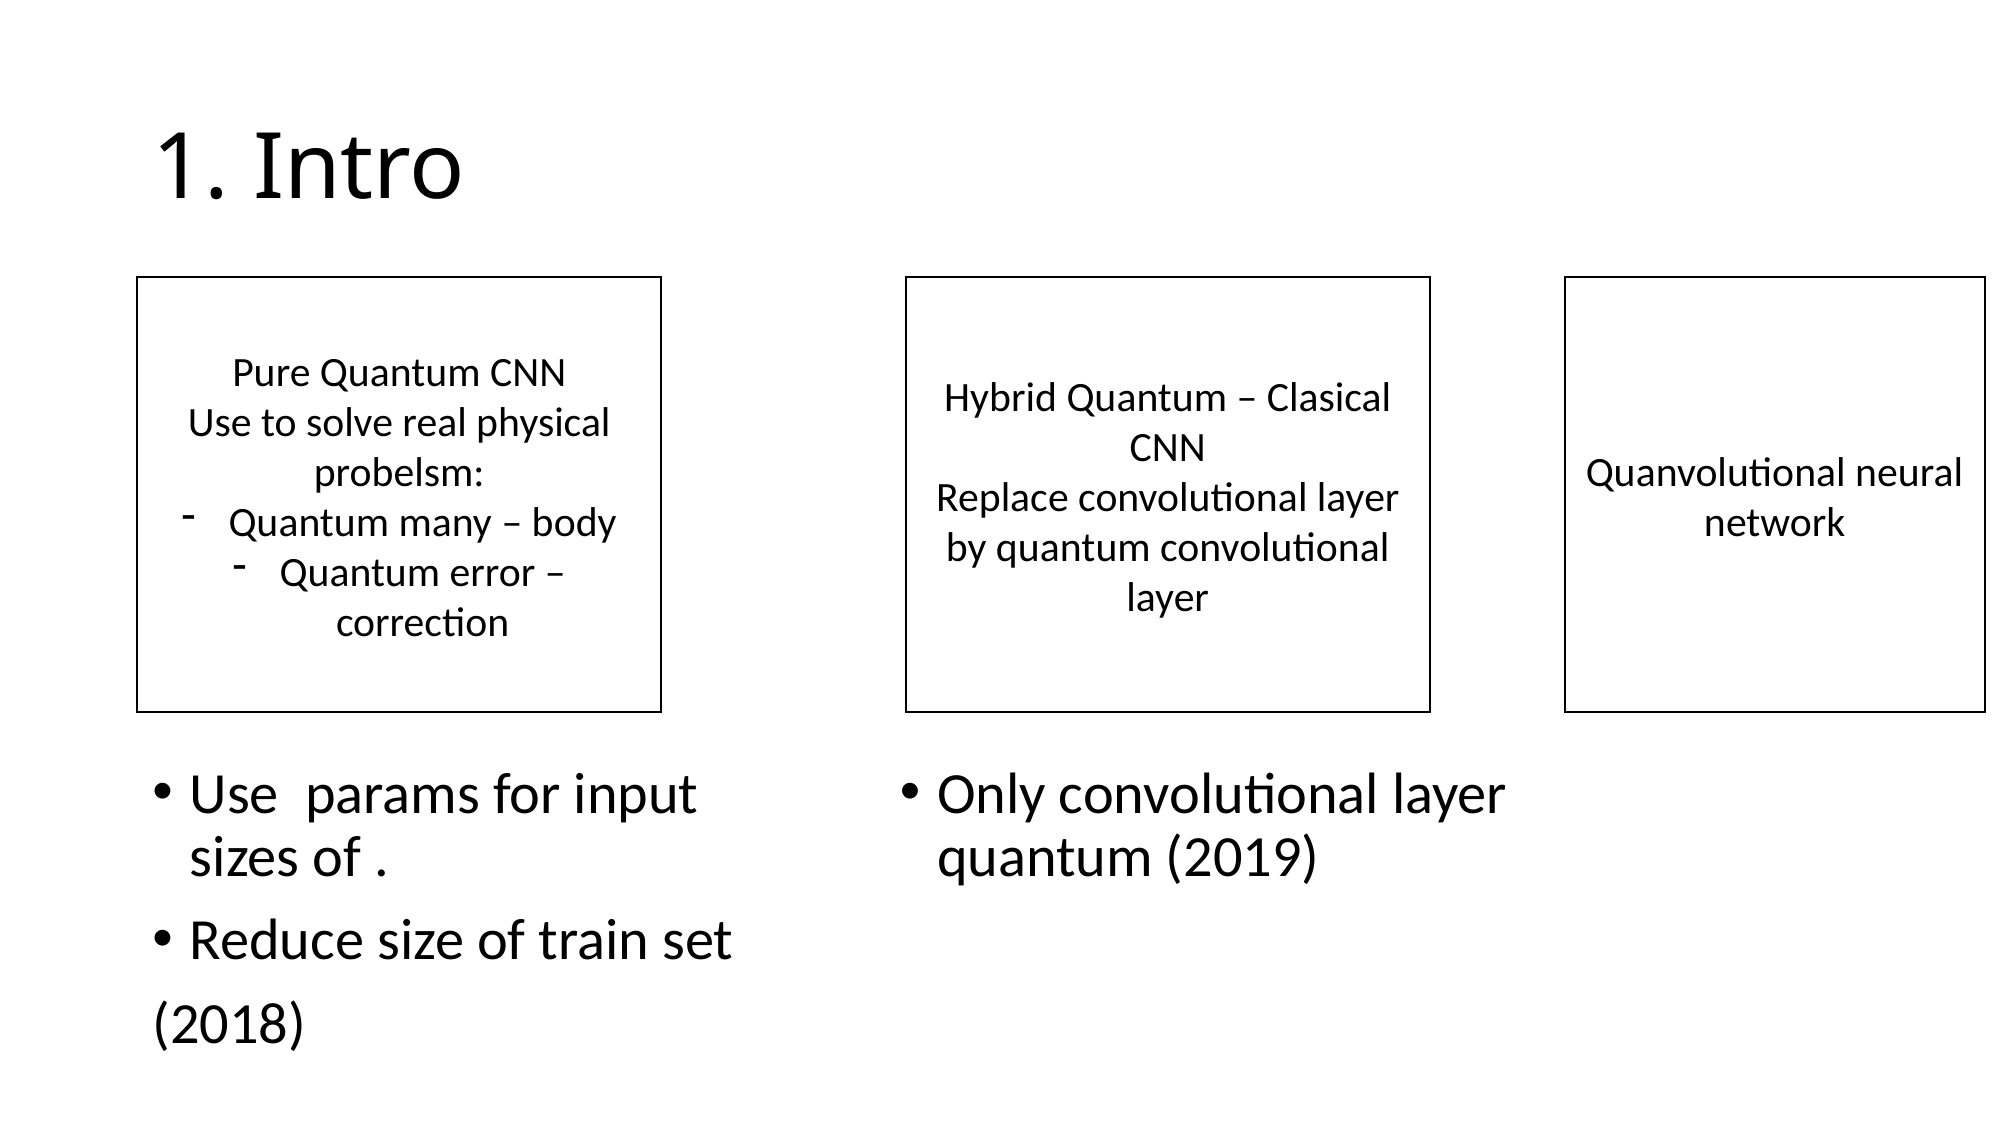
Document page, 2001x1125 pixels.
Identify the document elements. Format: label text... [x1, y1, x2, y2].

text_box Quanvolutional neural network [1564, 276, 1986, 713]
title 1. Intro [137, 59, 1863, 278]
text_box Only convolutional layer quantum (2019) [884, 755, 1537, 987]
text_box Pure Quantum CNN Use to solve real physical probelsm: Quantum many – body Quantum error – correction [136, 276, 662, 713]
text_box Hybrid Quantum – Clasical CNN Replace convolutional layer by quantum convolutional layer [905, 276, 1431, 713]
